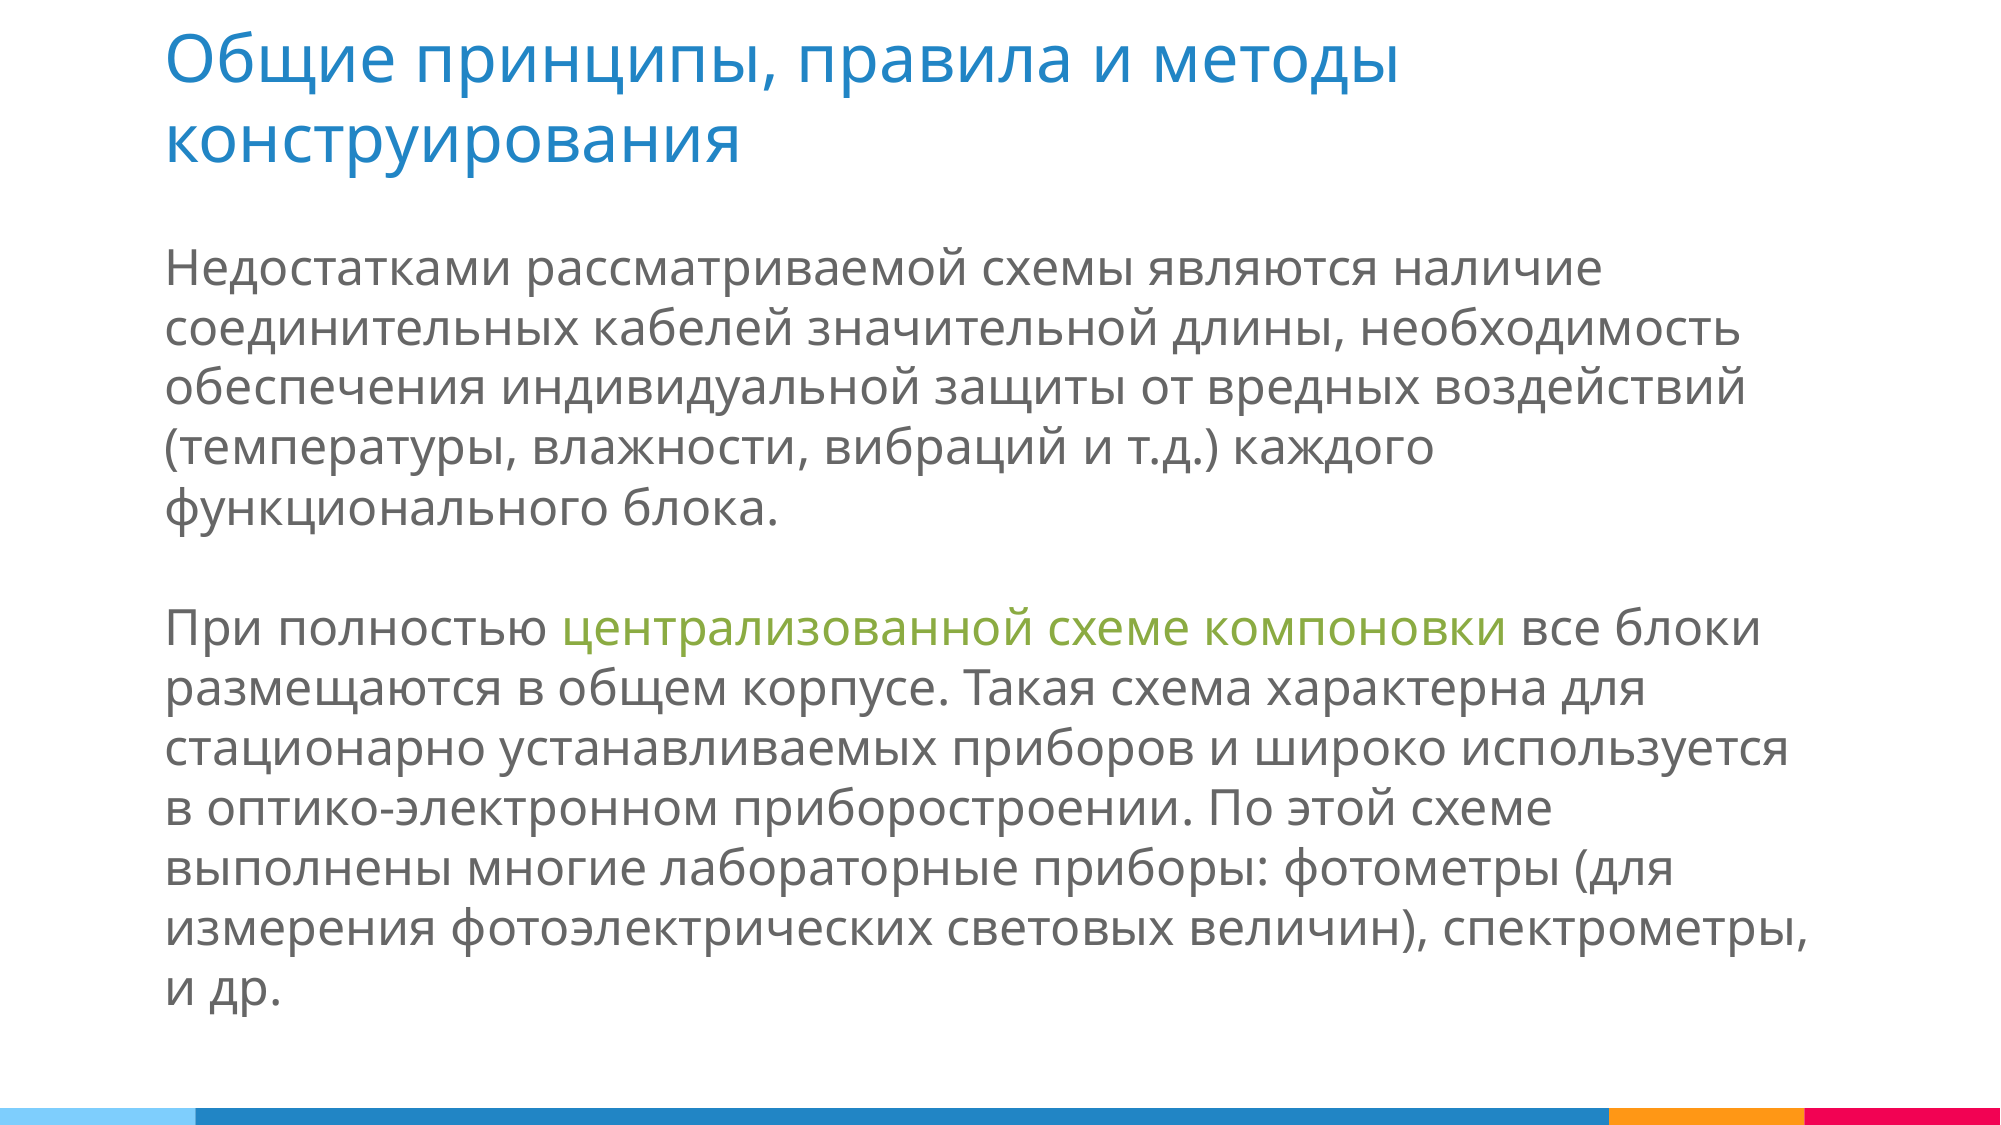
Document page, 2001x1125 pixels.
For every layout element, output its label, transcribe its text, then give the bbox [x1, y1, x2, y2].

list Недостатками рассматриваемой схемы являются наличие соединительных кабелей значительной длины, необходимость обеспечения индивидуальной защиты от вредных воздействий (температуры, влажности, вибраций и т.д.) каждого функционального блока. При полностью централизованной схеме компоновки все блоки размещаются в общем корпусе. Такая схема характерна для стационарно устанавливаемых приборов и широко используется в оптико-электронном приборостроении. По этой схеме выполнены многие лабораторные приборы: фотометры (для измерения фотоэлектрических световых величин), спектрометры, и др. [149, 219, 1839, 997]
text_box Общие принципы, правила и методы конструирования [149, 0, 1839, 183]
